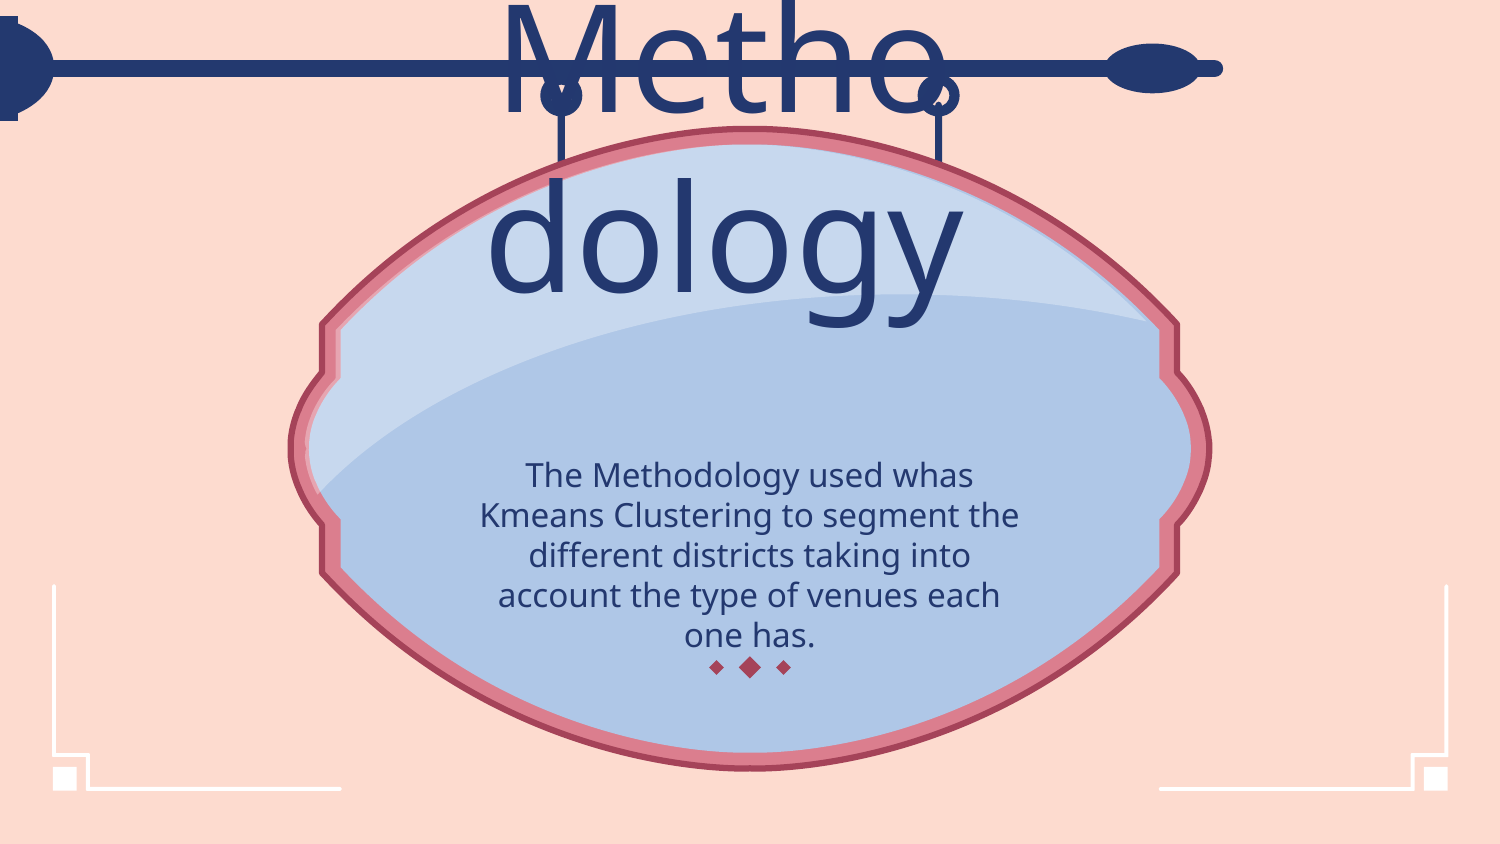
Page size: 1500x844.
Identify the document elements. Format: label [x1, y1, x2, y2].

text_box [0, 15, 1224, 769]
